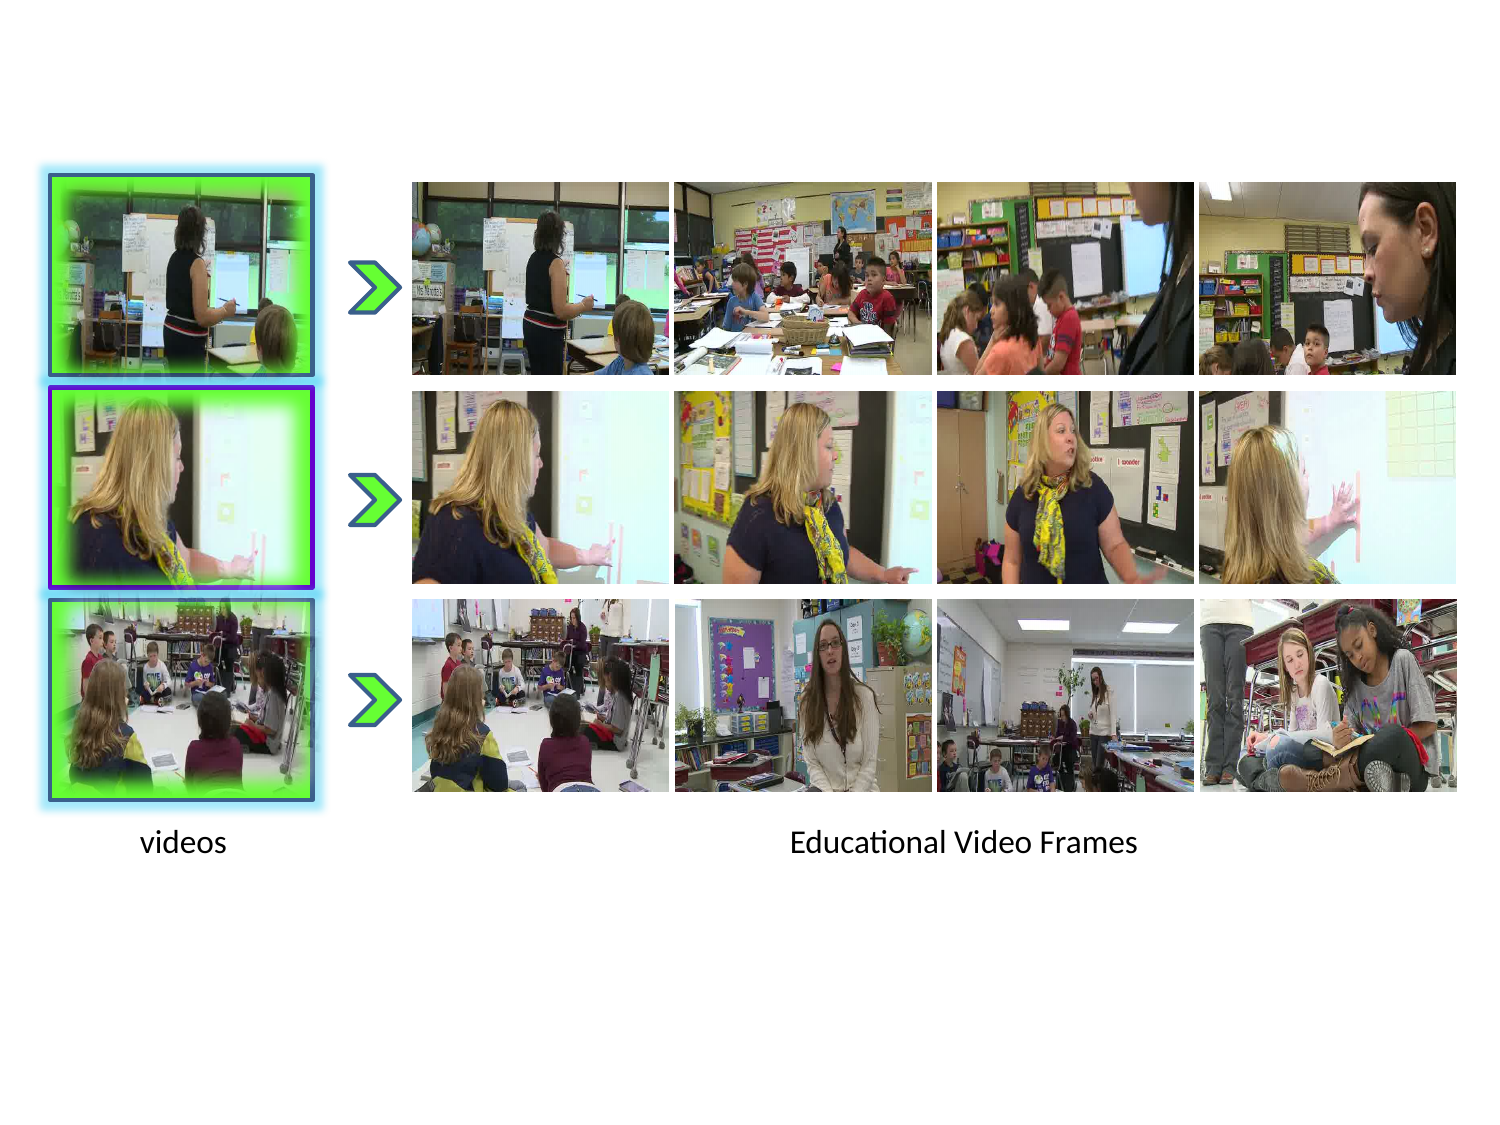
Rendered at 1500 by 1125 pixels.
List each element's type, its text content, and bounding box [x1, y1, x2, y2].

text_box [348, 260, 403, 315]
text_box videos [124, 816, 263, 868]
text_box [412, 599, 1457, 793]
picture [49, 174, 326, 801]
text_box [412, 182, 1457, 376]
text_box Educational Video Frames [774, 812, 1250, 868]
text_box [348, 672, 403, 728]
text_box [348, 472, 403, 528]
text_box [412, 391, 1457, 584]
